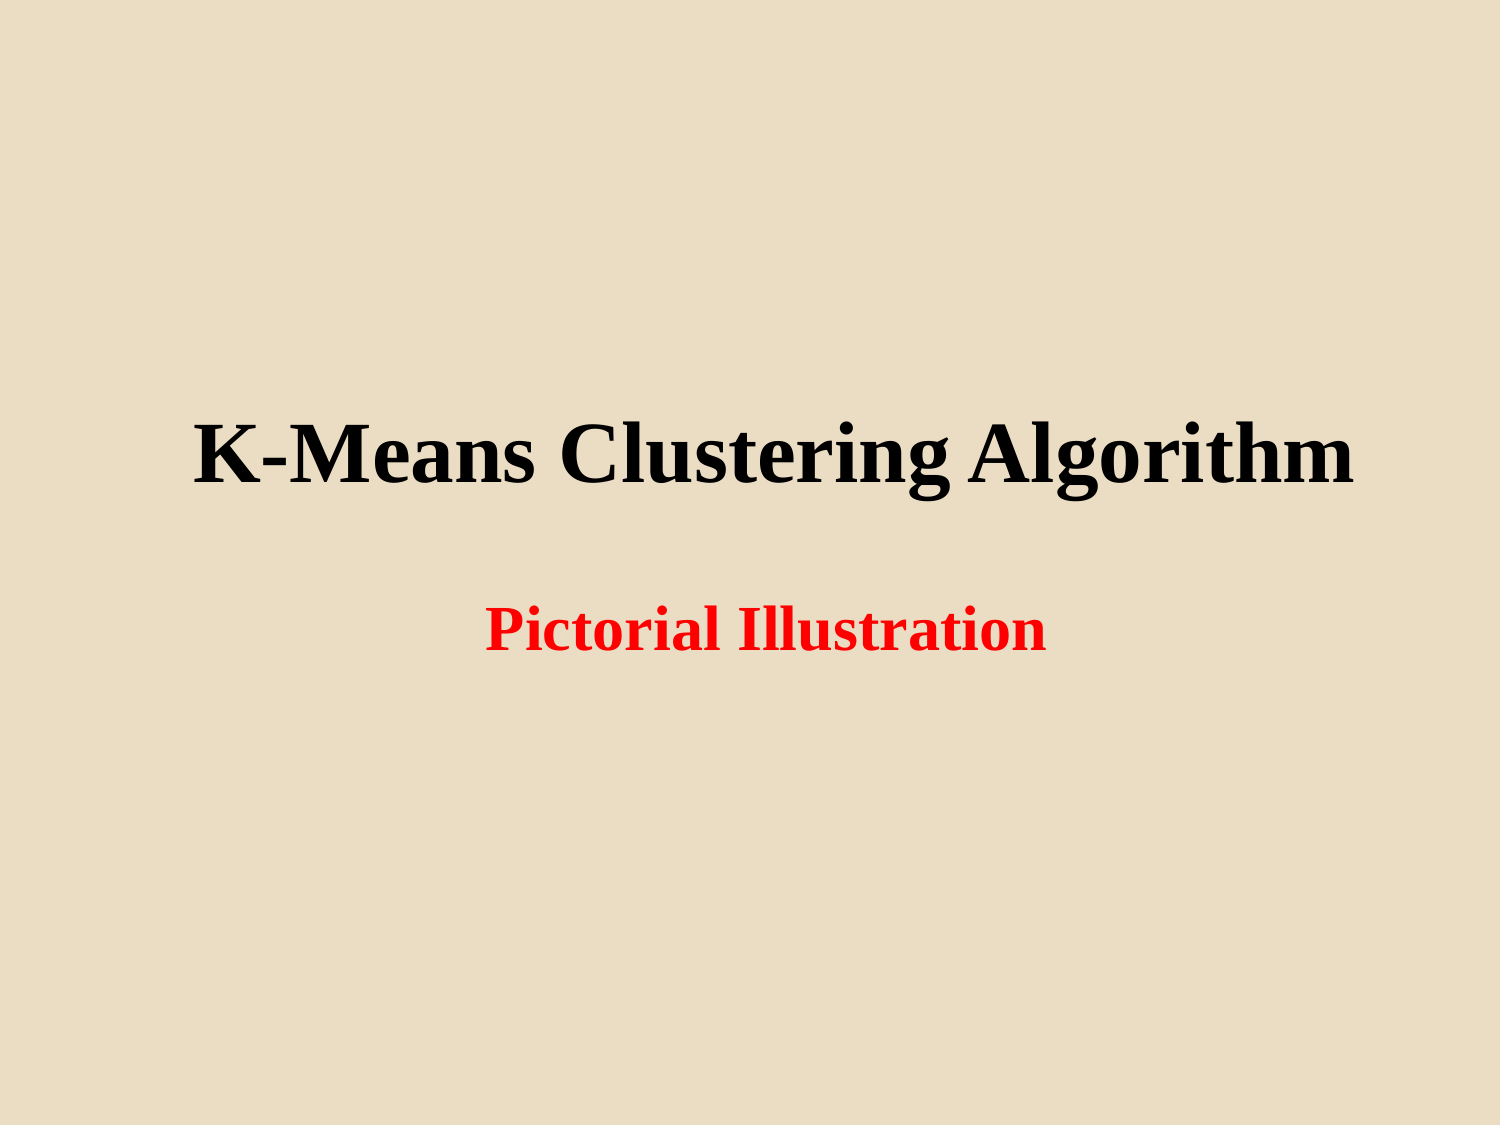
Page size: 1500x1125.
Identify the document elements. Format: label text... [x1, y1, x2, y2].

text_box K-Means Clustering Algorithm Pictorial Illustration [99, 387, 1450, 763]
